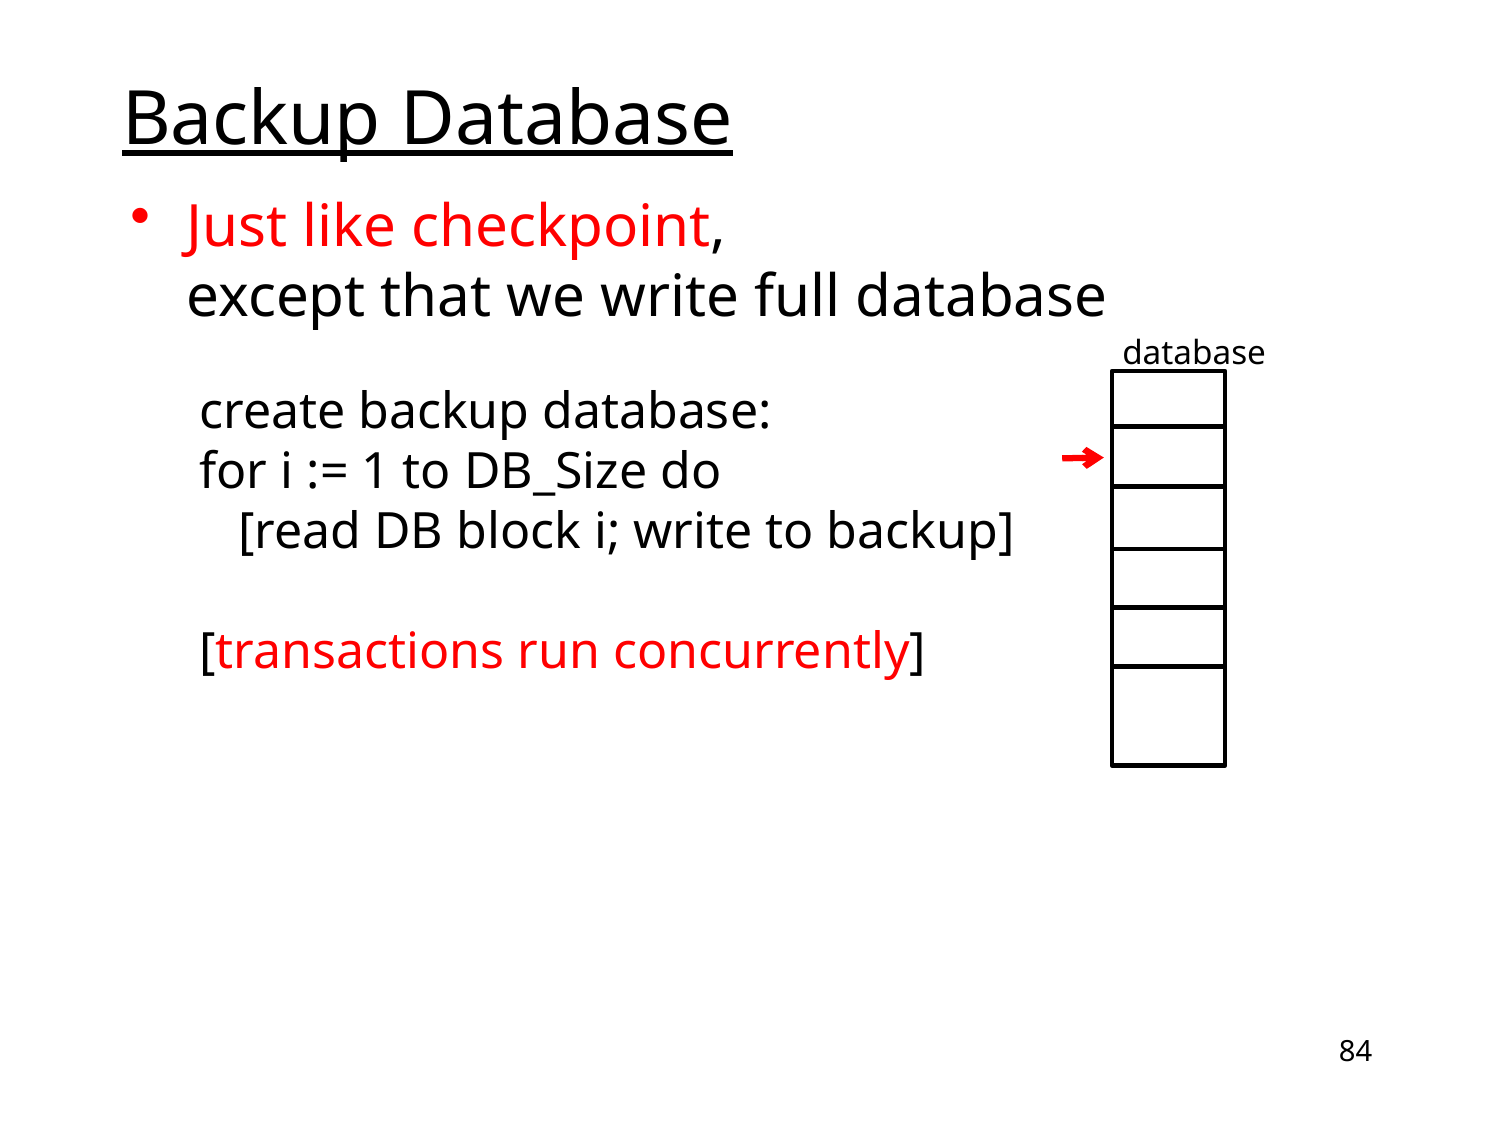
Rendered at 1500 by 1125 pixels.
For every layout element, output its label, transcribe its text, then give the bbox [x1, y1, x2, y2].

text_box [1061, 323, 1277, 766]
text_box create backup database: for i := 1 to DB_Size do [read DB block i; write to backup] [transactions run concurrently] [184, 370, 1030, 686]
title Backup Database [107, 66, 1382, 163]
list Just like checkpoint, except that we write full database [115, 180, 1391, 335]
slide_number 84 [1074, 1024, 1388, 1101]
